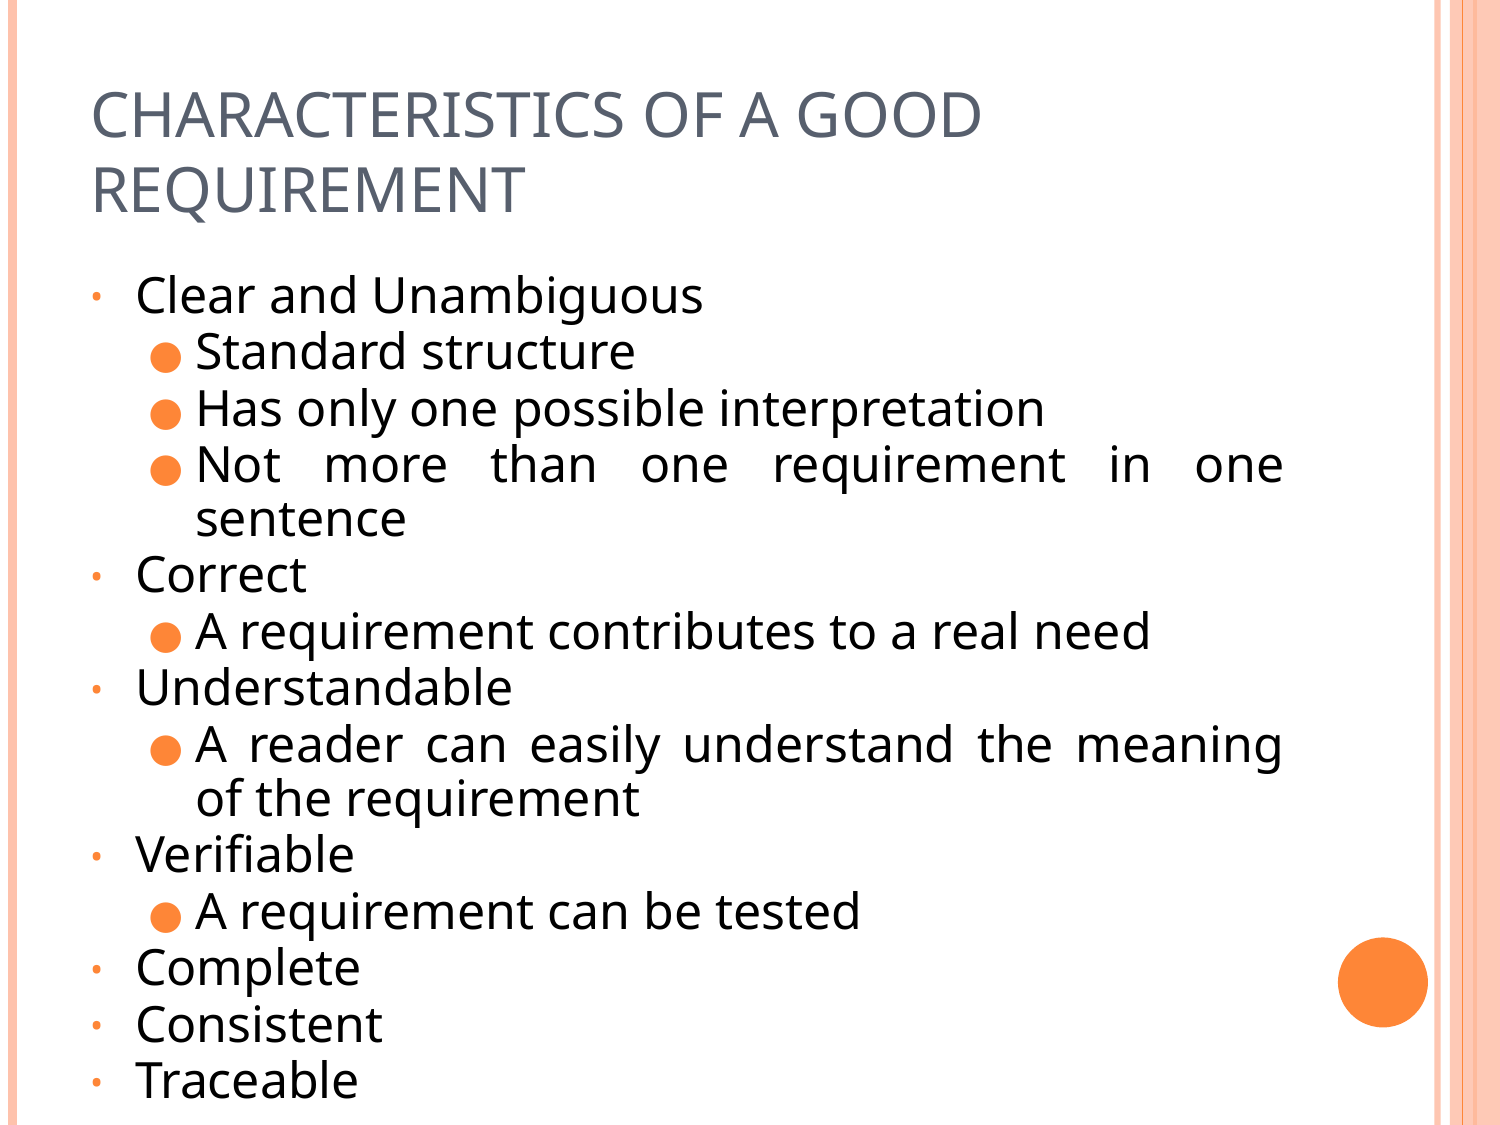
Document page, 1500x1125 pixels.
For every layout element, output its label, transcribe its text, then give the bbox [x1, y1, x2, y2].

list Clear and Unambiguous Standard structure Has only one possible interpretation Not more than one requirement in one sentence Correct A requirement contributes to a real need Understandable A reader can easily understand the meaning of the requirement Verifiable A requirement can be tested Complete Consistent Traceable [75, 262, 1300, 1062]
title Characteristics of a Good Requirement [75, 45, 1300, 233]
